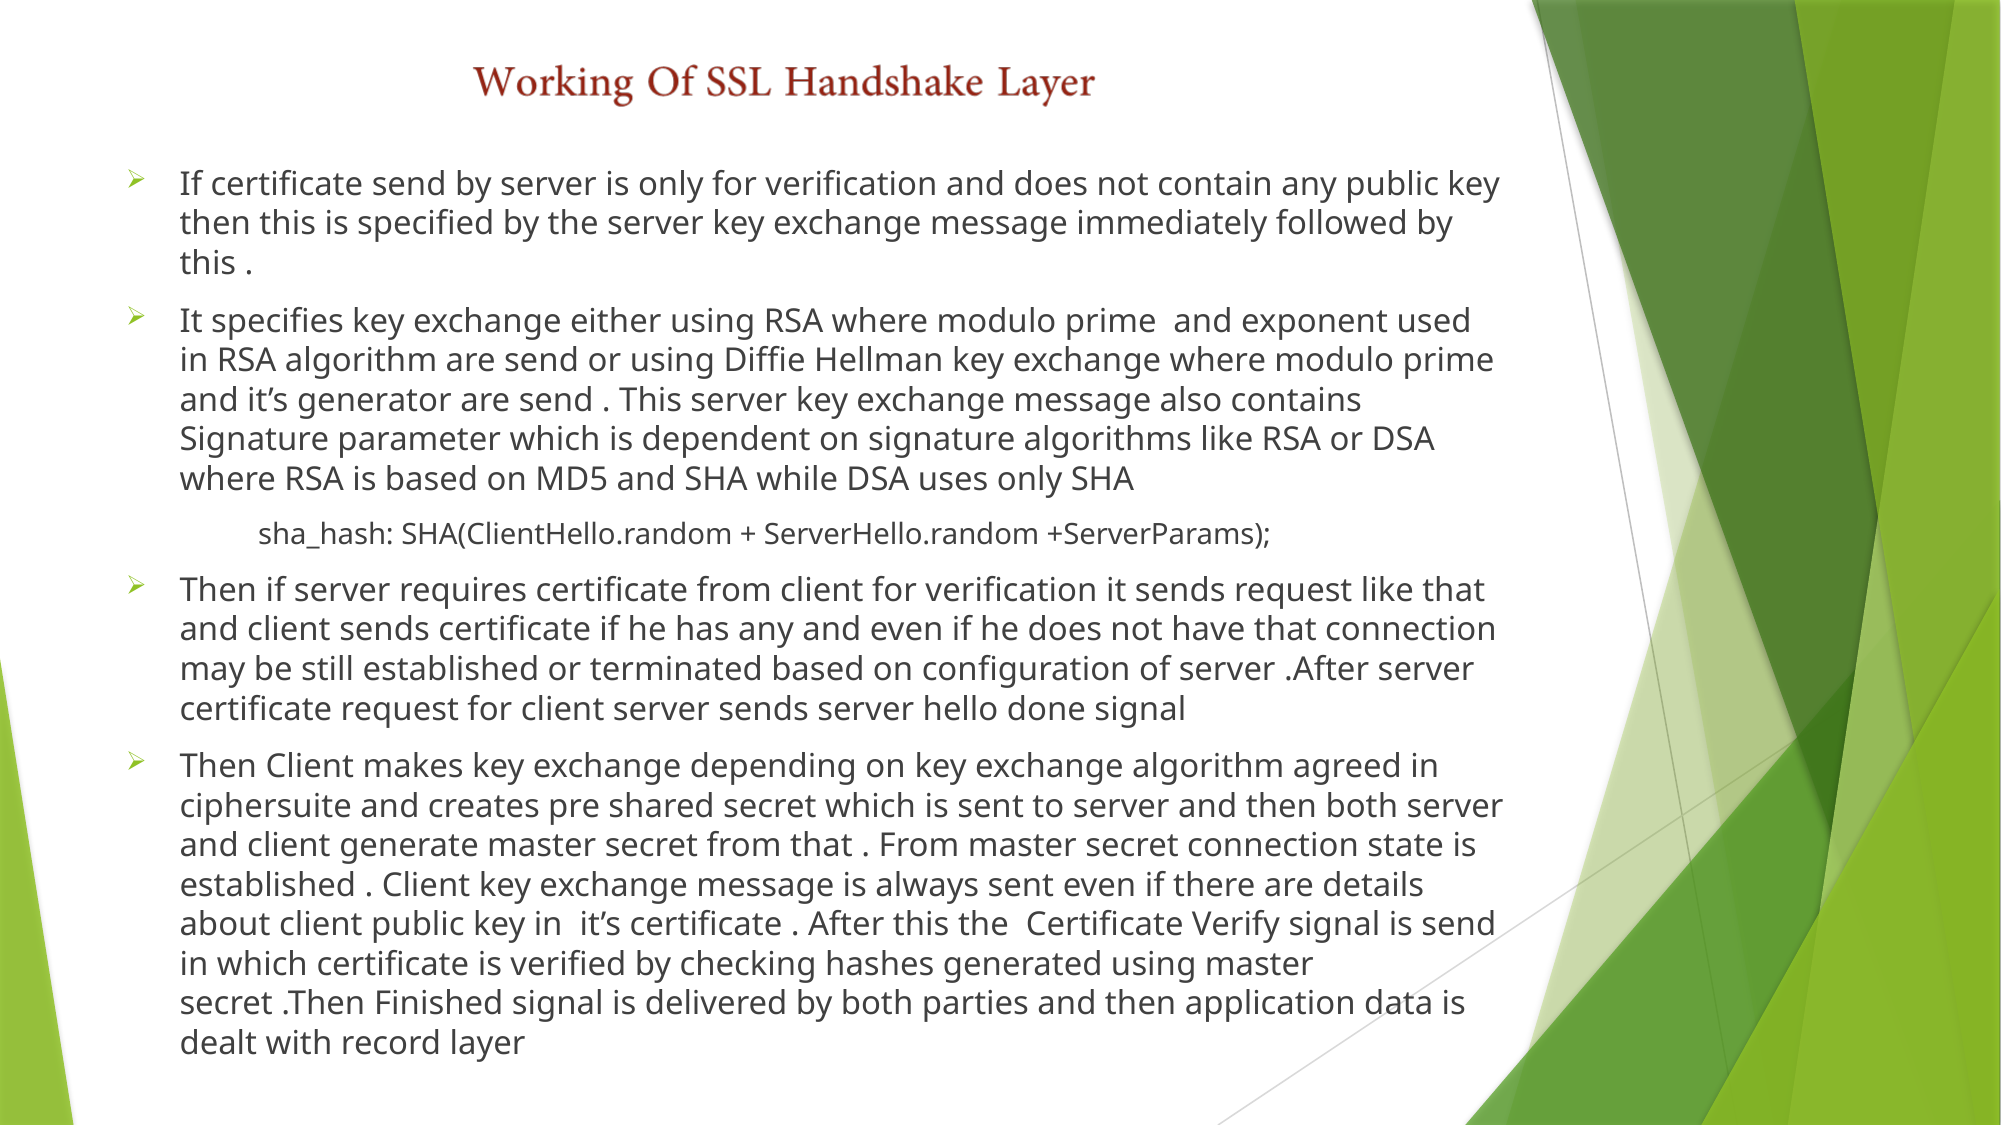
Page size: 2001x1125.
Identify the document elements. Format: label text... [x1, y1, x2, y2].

picture [157, 27, 1569, 156]
list If certificate send by server is only for verification and does not contain any public key then this is specified by the server key exchange message immediately followed by this . It specifies key exchange either using RSA where modulo prime and exponent used in RSA algorithm are send or using Diffie Hellman key exchange where modulo prime and it’s generator are send . This server key exchange message also contains Signature parameter which is dependent on signature algorithms like RSA or DSA where RSA is based on MD5 and SHA while DSA uses only SHA sha_hash: SHA(ClientHello.random + ServerHello.random +ServerParams); Then if server requires certificate from client for verification it sends request like that and client sends certificate if he has any and even if he does not have that connection may be still established or terminated based on configuration of server .After server certificate request for client server sends server hello done signal Then Client makes key exchange depending on key exchange algorithm agreed in ciphersuite and creates pre shared secret which is sent to server and then both server and client generate master secret from that . From master secret connection state is established . Client key exchange message is always sent even if there are details about client public key in it’s certificate . After this the Certificate Verify signal is send in which certificate is verified by checking hashes generated using master secret .Then Finished signal is delivered by both parties and then application data is dealt with record layer [111, 154, 1522, 1097]
